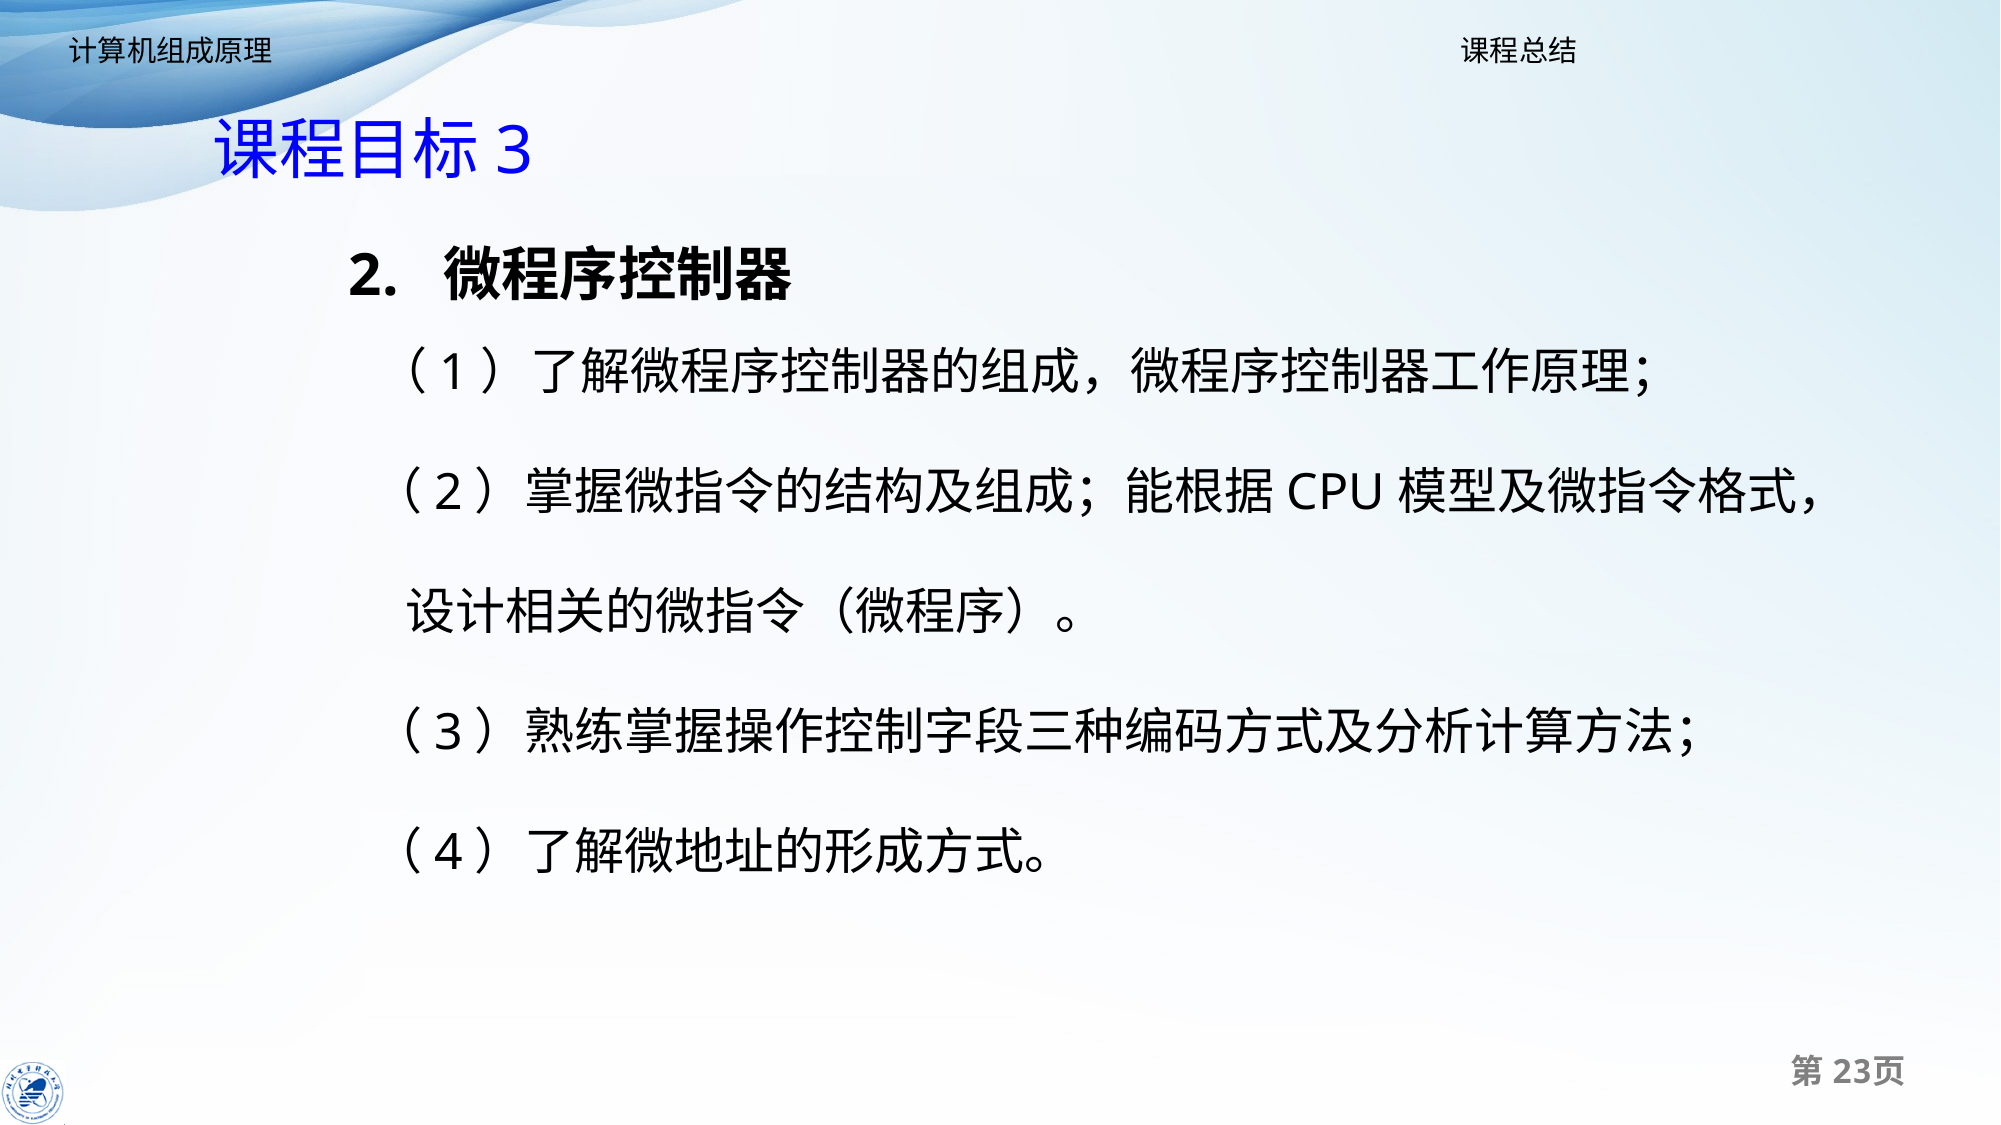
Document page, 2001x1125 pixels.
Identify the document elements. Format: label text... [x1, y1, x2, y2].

text_box （1）了解微程序控制器的组成，微程序控制器工作原理； （2）掌握微指令的结构及组成；能根据CPU模型及微指令格式，设计相关的微指令（微程序）。 （3）熟练掌握操作控制字段三种编码方式及分析计算方法； （4）了解微地址的形成方式。 [334, 272, 1839, 887]
text_box 2. 微程序控制器 [334, 195, 1669, 272]
picture [0, 0, 2001, 1125]
text_box 课程目标3 [197, 99, 702, 195]
